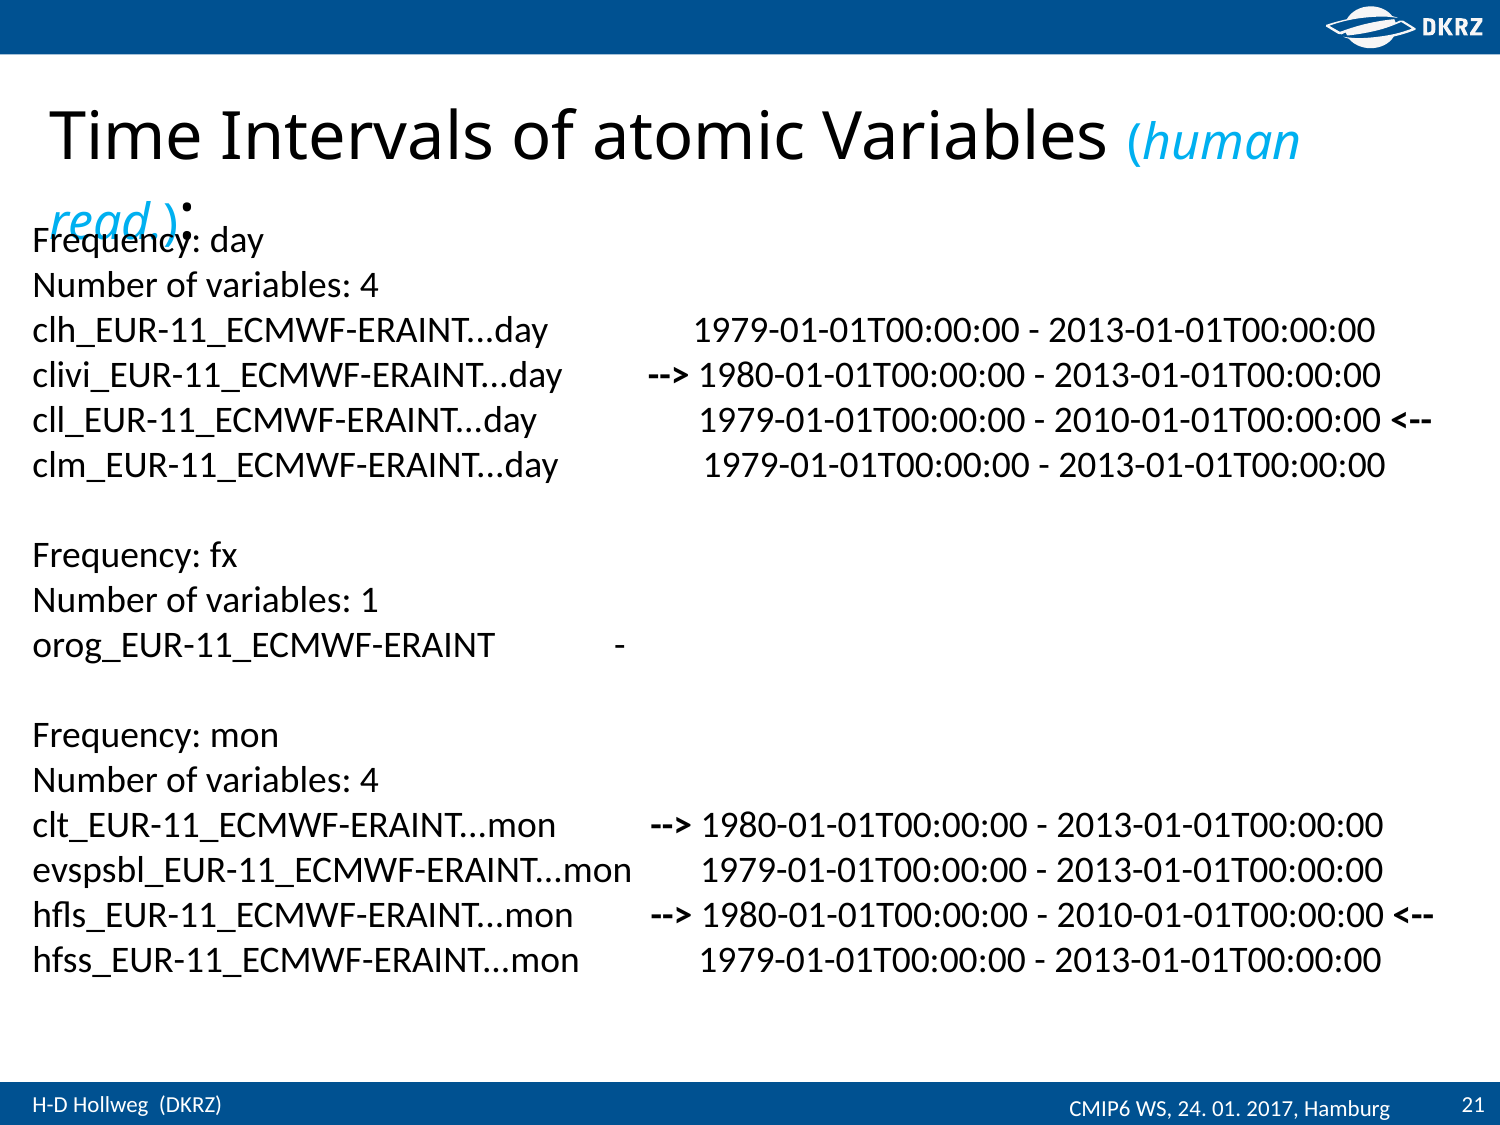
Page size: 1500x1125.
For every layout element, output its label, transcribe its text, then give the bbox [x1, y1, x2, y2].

slide_number 21 [1376, 1082, 1500, 1125]
text_box Frequency: day Number of variables: 4 clh_EUR-11_ECMWF-ERAINT...day 1979-01-01T00:00:00 - 2013-01-01T00:00:00 clivi_EUR-11_ECMWF-ERAINT...day --> 1980-01-01T00:00:00 - 2013-01-01T00:00:00 cll_EUR-11_ECMWF-ERAINT...day 1979-01-01T00:00:00 - 2010-01-01T00:00:00 <-- clm_EUR-11_ECMWF-ERAINT...day 1979-01-01T00:00:00 - 2013-01-01T00:00:00 Frequency: fx Number of variables: 1 orog_EUR-11_ECMWF-ERAINT - Frequency: mon Number of variables: 4 clt_EUR-11_ECMWF-ERAINT...mon --> 1980-01-01T00:00:00 - 2013-01-01T00:00:00 evspsbl_EUR-11_ECMWF-ERAINT...mon 1979-01-01T00:00:00 - 2013-01-01T00:00:00 hfls_EUR-11_ECMWF-ERAINT...mon --> 1980-01-01T00:00:00 - 2010-01-01T00:00:00 <-- hfss_EUR-11_ECMWF-ERAINT...mon 1979-01-01T00:00:00 - 2013-01-01T00:00:00 [17, 208, 1483, 988]
text_box Time Intervals of atomic Variables (human read.): [34, 85, 1435, 208]
